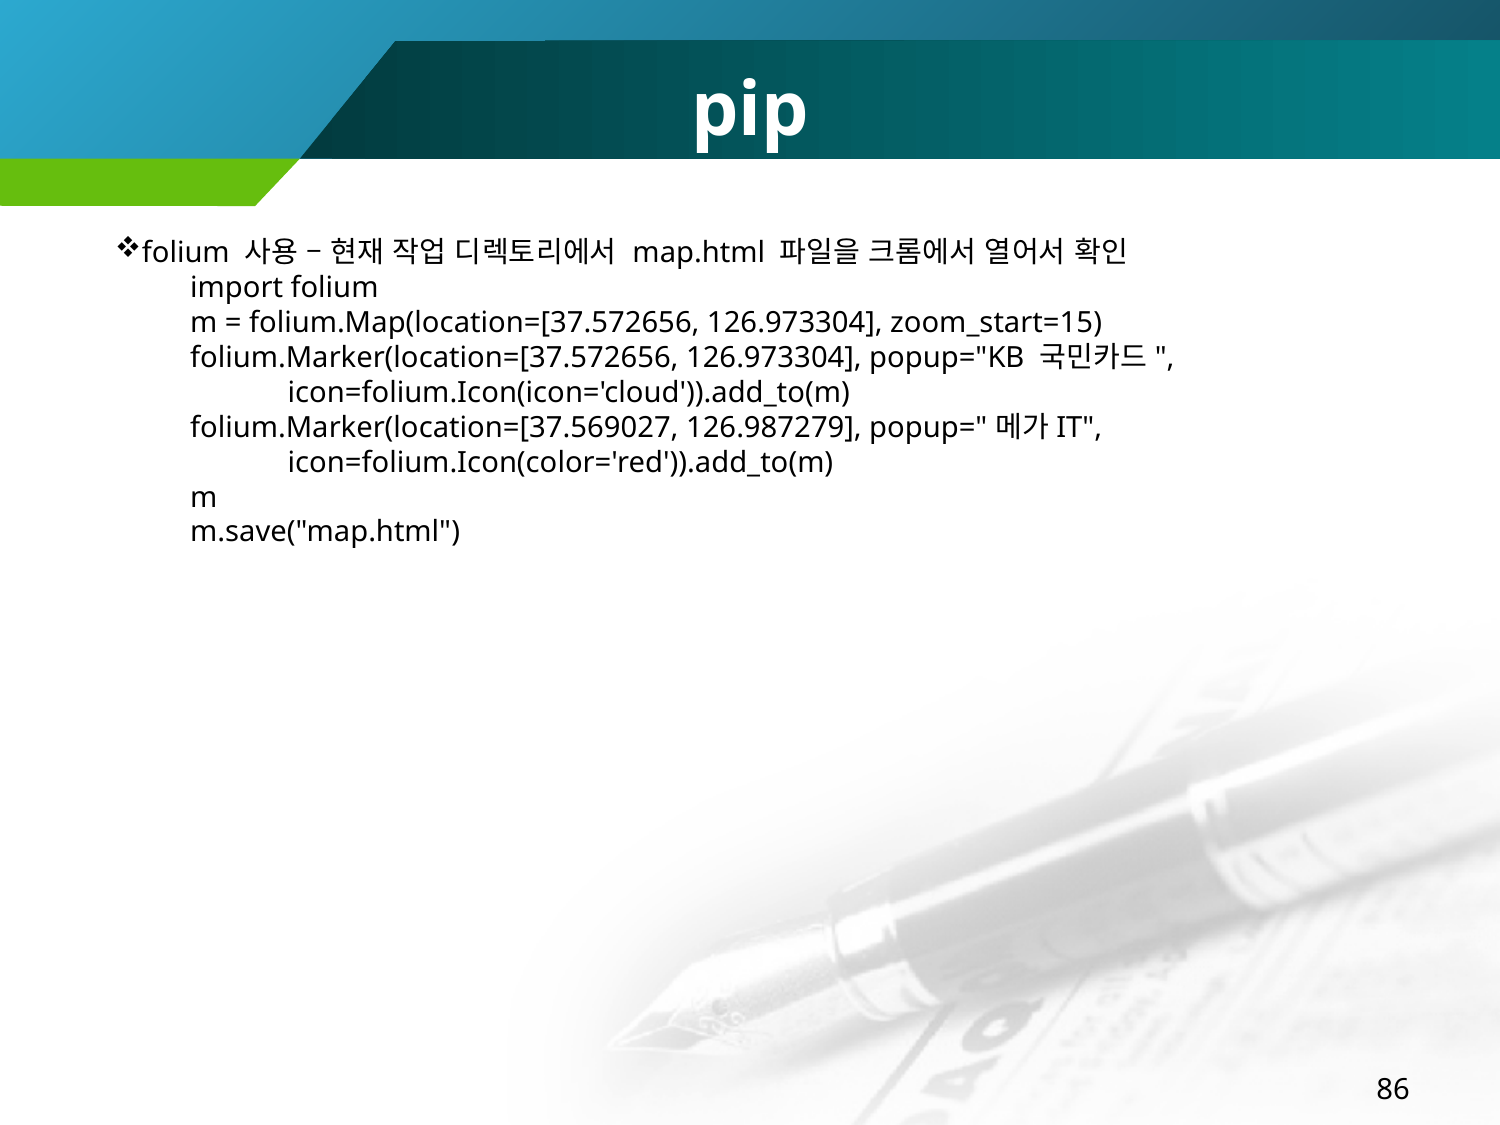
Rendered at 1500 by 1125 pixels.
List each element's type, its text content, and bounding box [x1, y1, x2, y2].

text_box pip [0, 42, 1500, 168]
picture [490, 448, 1500, 1125]
text_box folium 사용 – 현재 작업 디렉토리에서 map.html 파일을 크롬에서 열어서 확인 import folium m = folium.Map(location=[37.572656, 126.973304], zoom_start=15) folium.Marker(location=[37.572656, 126.973304], popup="KB 국민카드", icon=folium.Icon(icon='cloud')).add_to(m) folium.Marker(location=[37.569027, 126.987279], popup="메가IT", icon=folium.Icon(color='red')).add_to(m) m m.save("map.html") [100, 208, 1388, 988]
slide_number 86 [1074, 1062, 1426, 1103]
